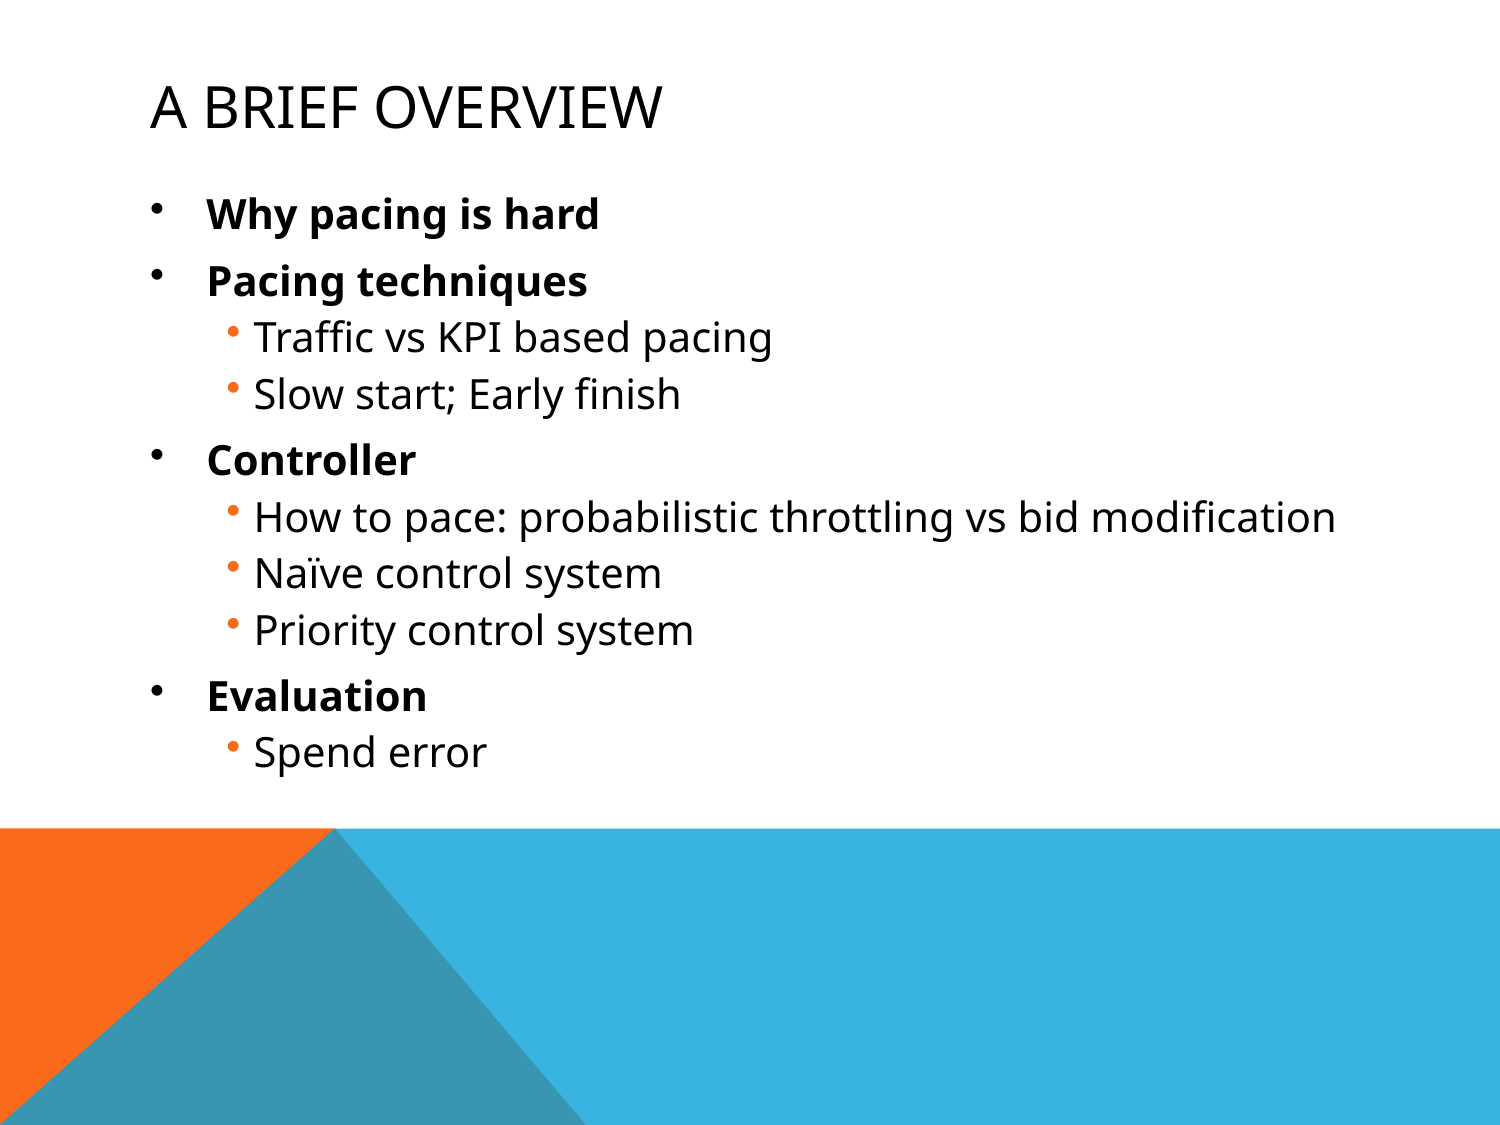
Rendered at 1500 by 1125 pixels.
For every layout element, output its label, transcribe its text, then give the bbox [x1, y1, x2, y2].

list Why pacing is hard Pacing techniques Traffic vs KPI based pacing Slow start; Early finish Controller How to pace: probabilistic throttling vs bid modification Naïve control system Priority control system Evaluation Spend error [135, 180, 1369, 829]
title A brief Overview [135, 60, 1369, 150]
